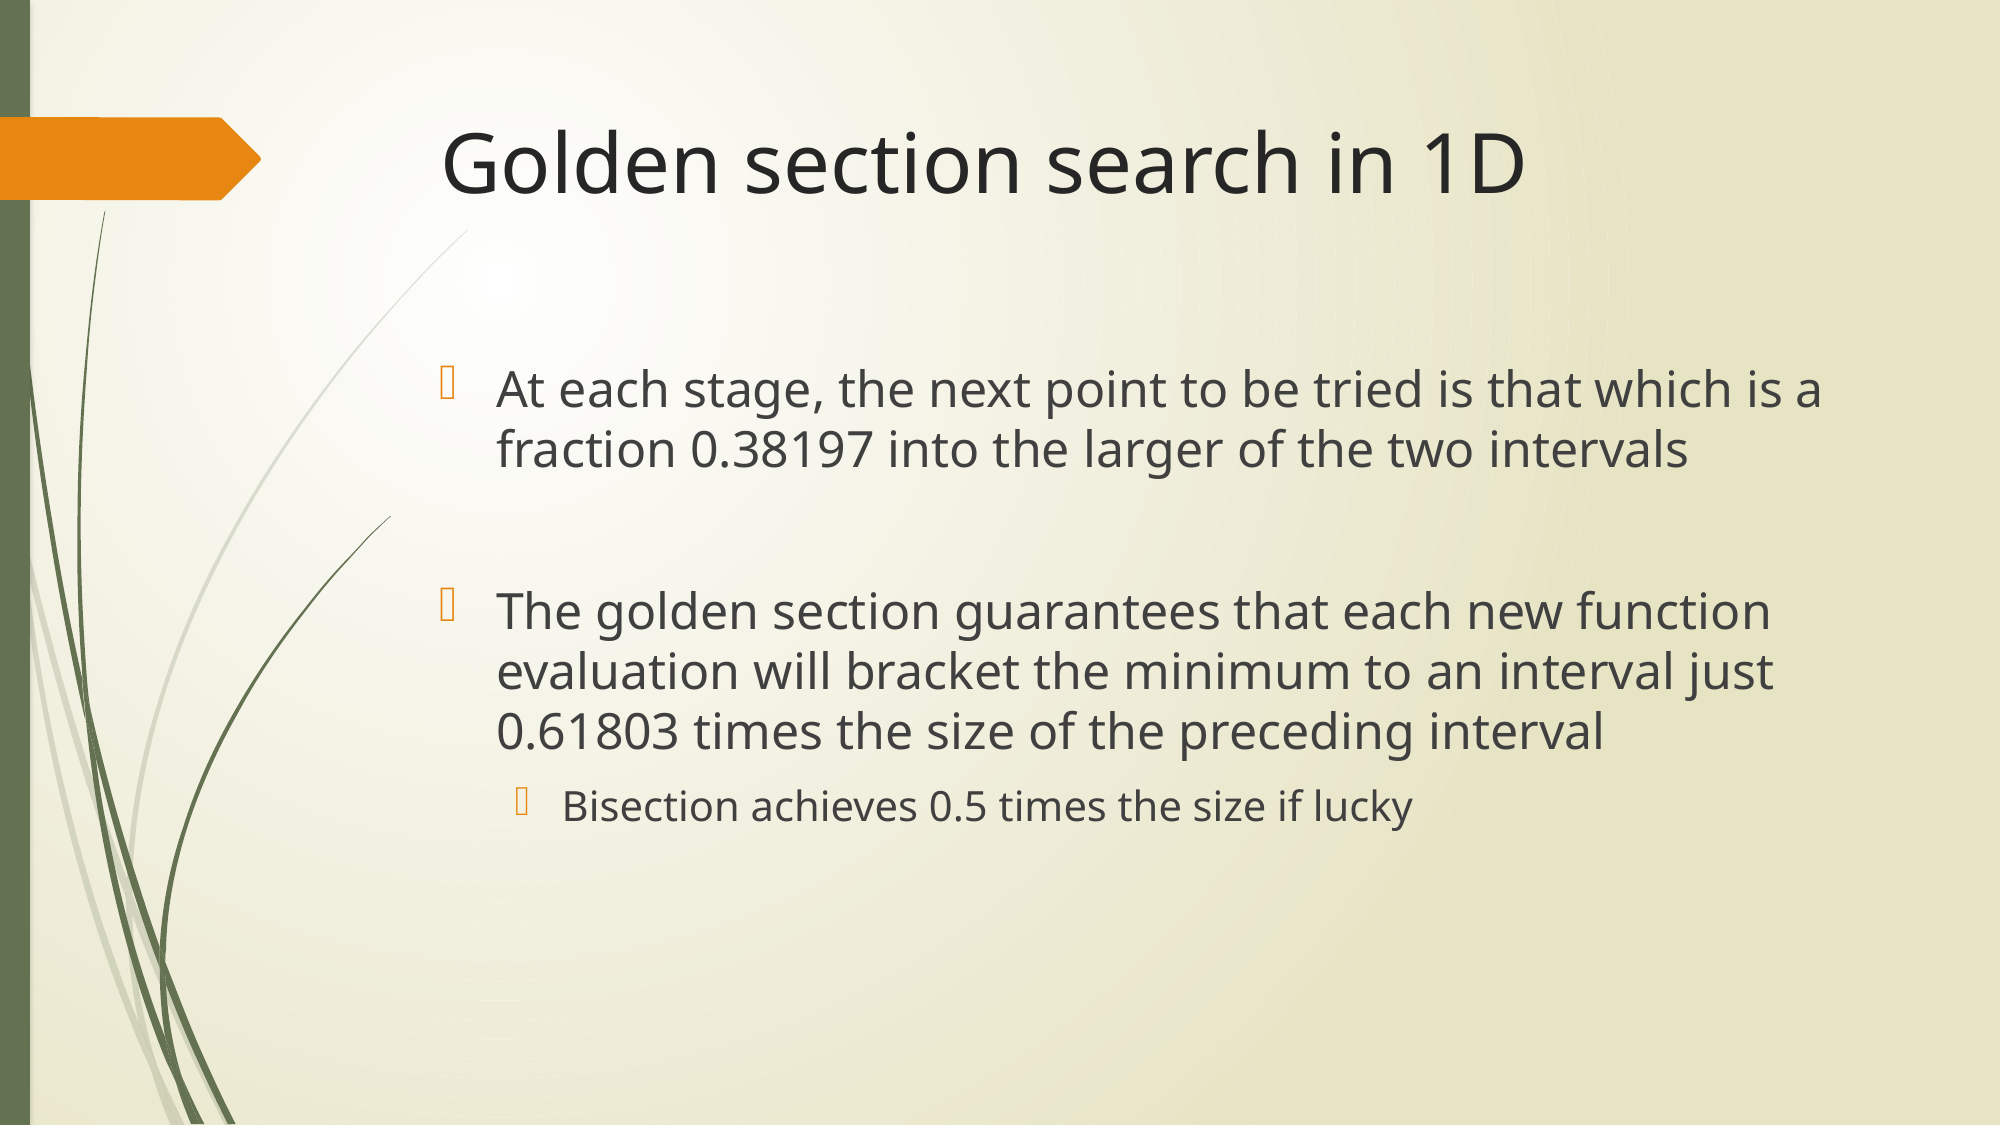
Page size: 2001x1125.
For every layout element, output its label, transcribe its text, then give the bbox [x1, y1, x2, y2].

list At each stage, the next point to be tried is that which is a fraction 0.38197 into the larger of the two intervals The golden section guarantees that each new function evaluation will bracket the minimum to an interval just 0.61803 times the size of the preceding interval Bisection achieves 0.5 times the size if lucky [424, 350, 1888, 970]
title Golden section search in 1D [425, 102, 1888, 313]
